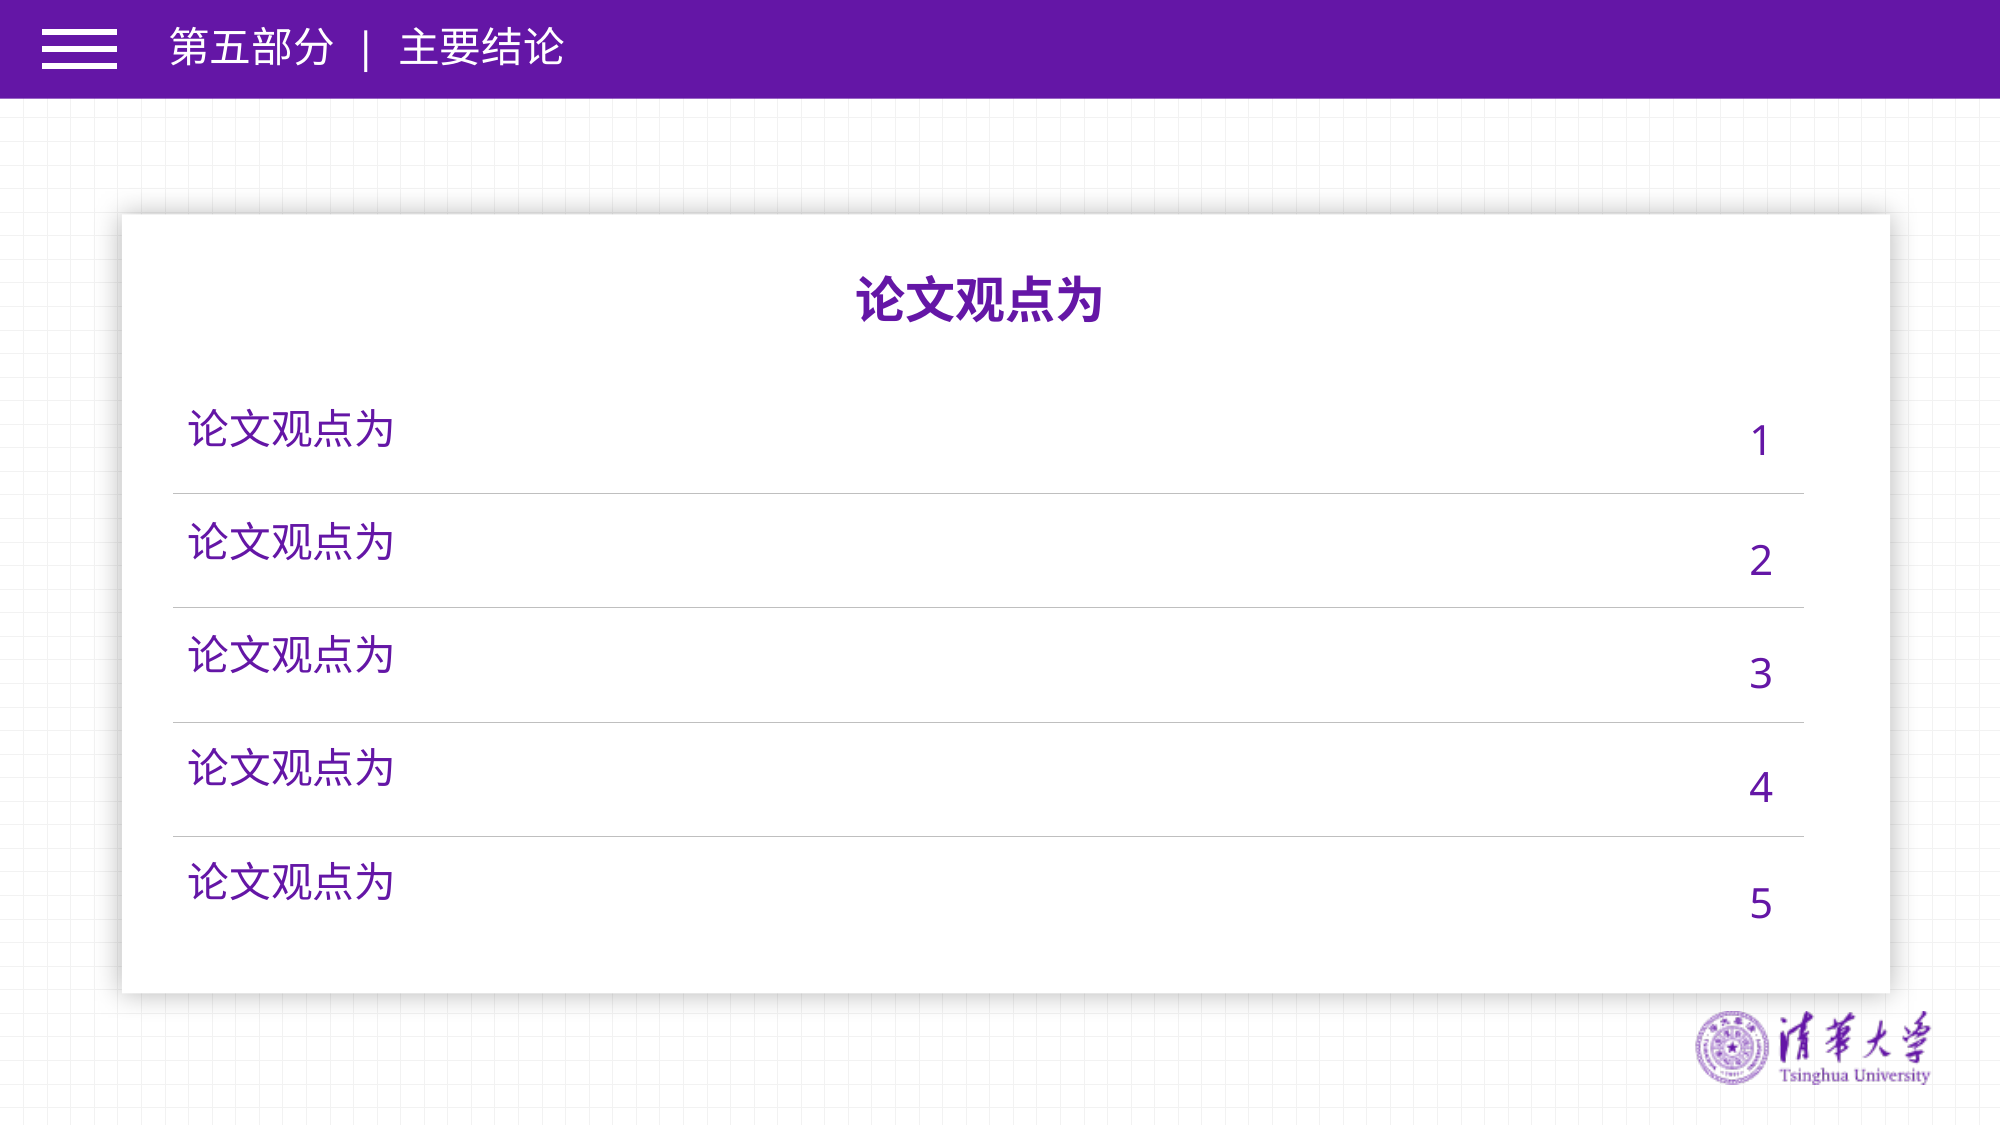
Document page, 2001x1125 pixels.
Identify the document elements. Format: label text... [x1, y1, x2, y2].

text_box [172, 734, 1788, 820]
text_box [121, 214, 1891, 994]
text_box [172, 395, 1788, 473]
text_box 论文观点为 [703, 261, 1258, 337]
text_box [172, 847, 1788, 935]
list 第五部分 | 主要结论 [153, 12, 1847, 87]
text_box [172, 621, 1788, 706]
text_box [172, 508, 1788, 592]
picture [1694, 1011, 1933, 1085]
